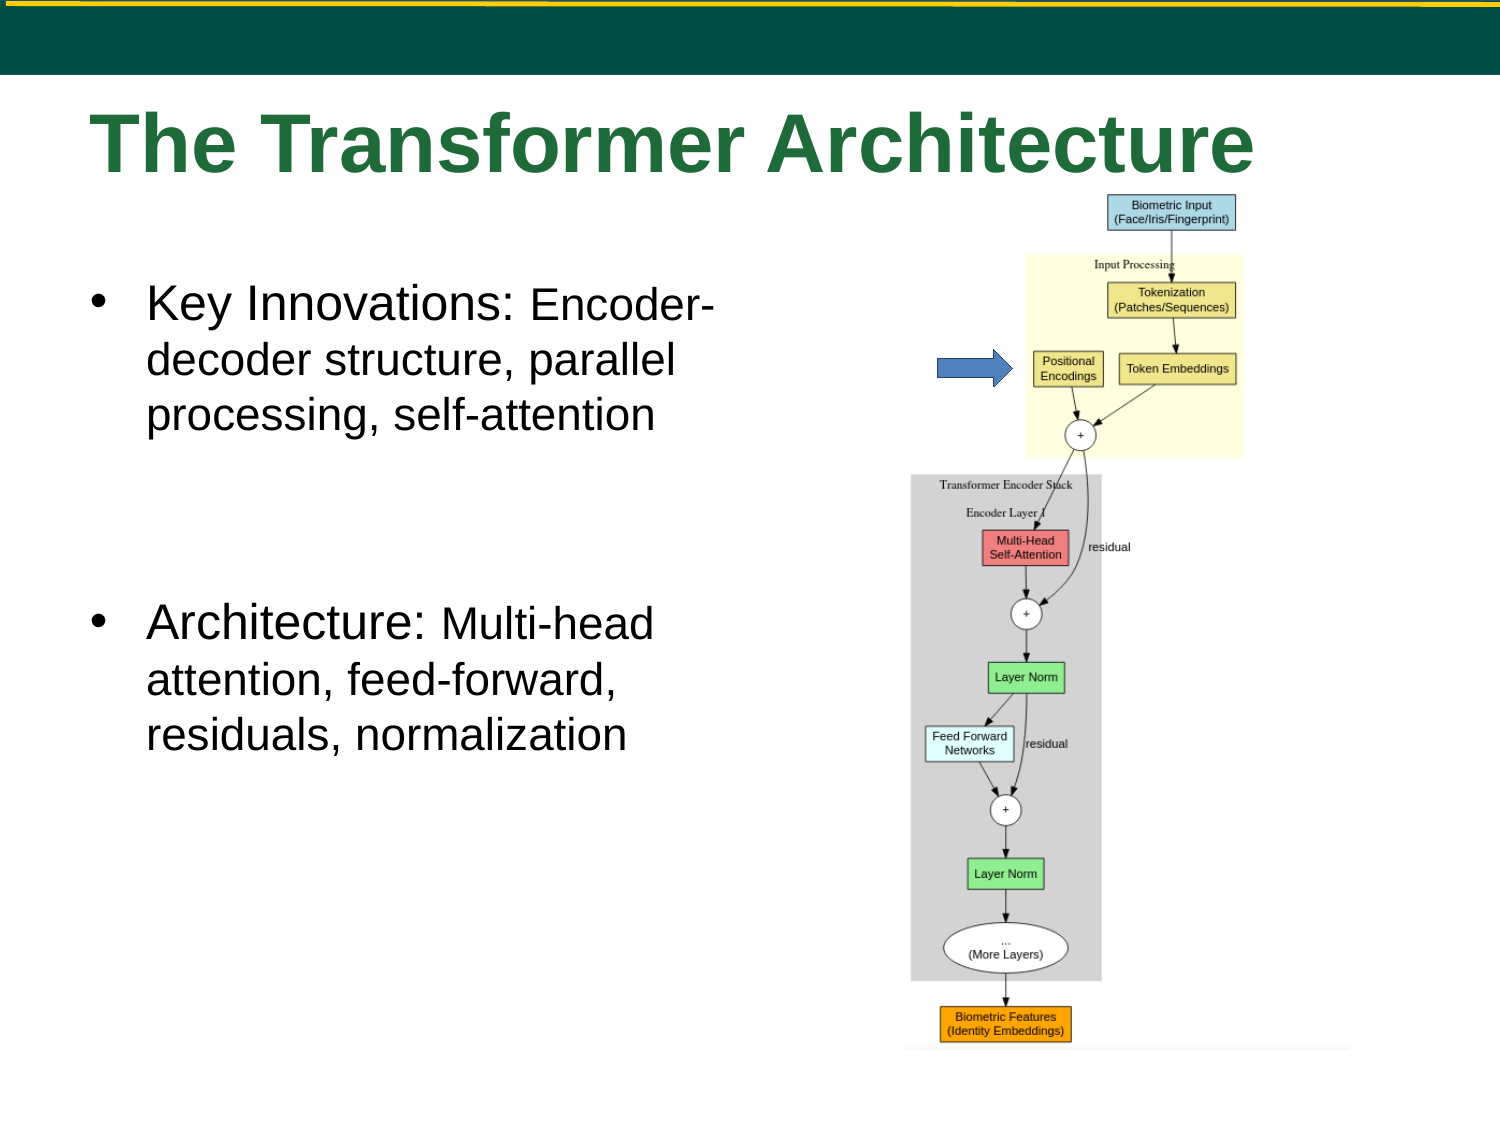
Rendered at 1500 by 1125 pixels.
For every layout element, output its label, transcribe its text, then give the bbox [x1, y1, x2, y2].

title The Transformer Architecture [75, 75, 1425, 233]
picture [899, 191, 1350, 1050]
text_box [0, 0, 1500, 75]
list Key Innovations: Encoder-decoder structure, parallel processing, self-attention Architecture: Multi-head attention, feed-forward, residuals, normalization [75, 262, 788, 1005]
